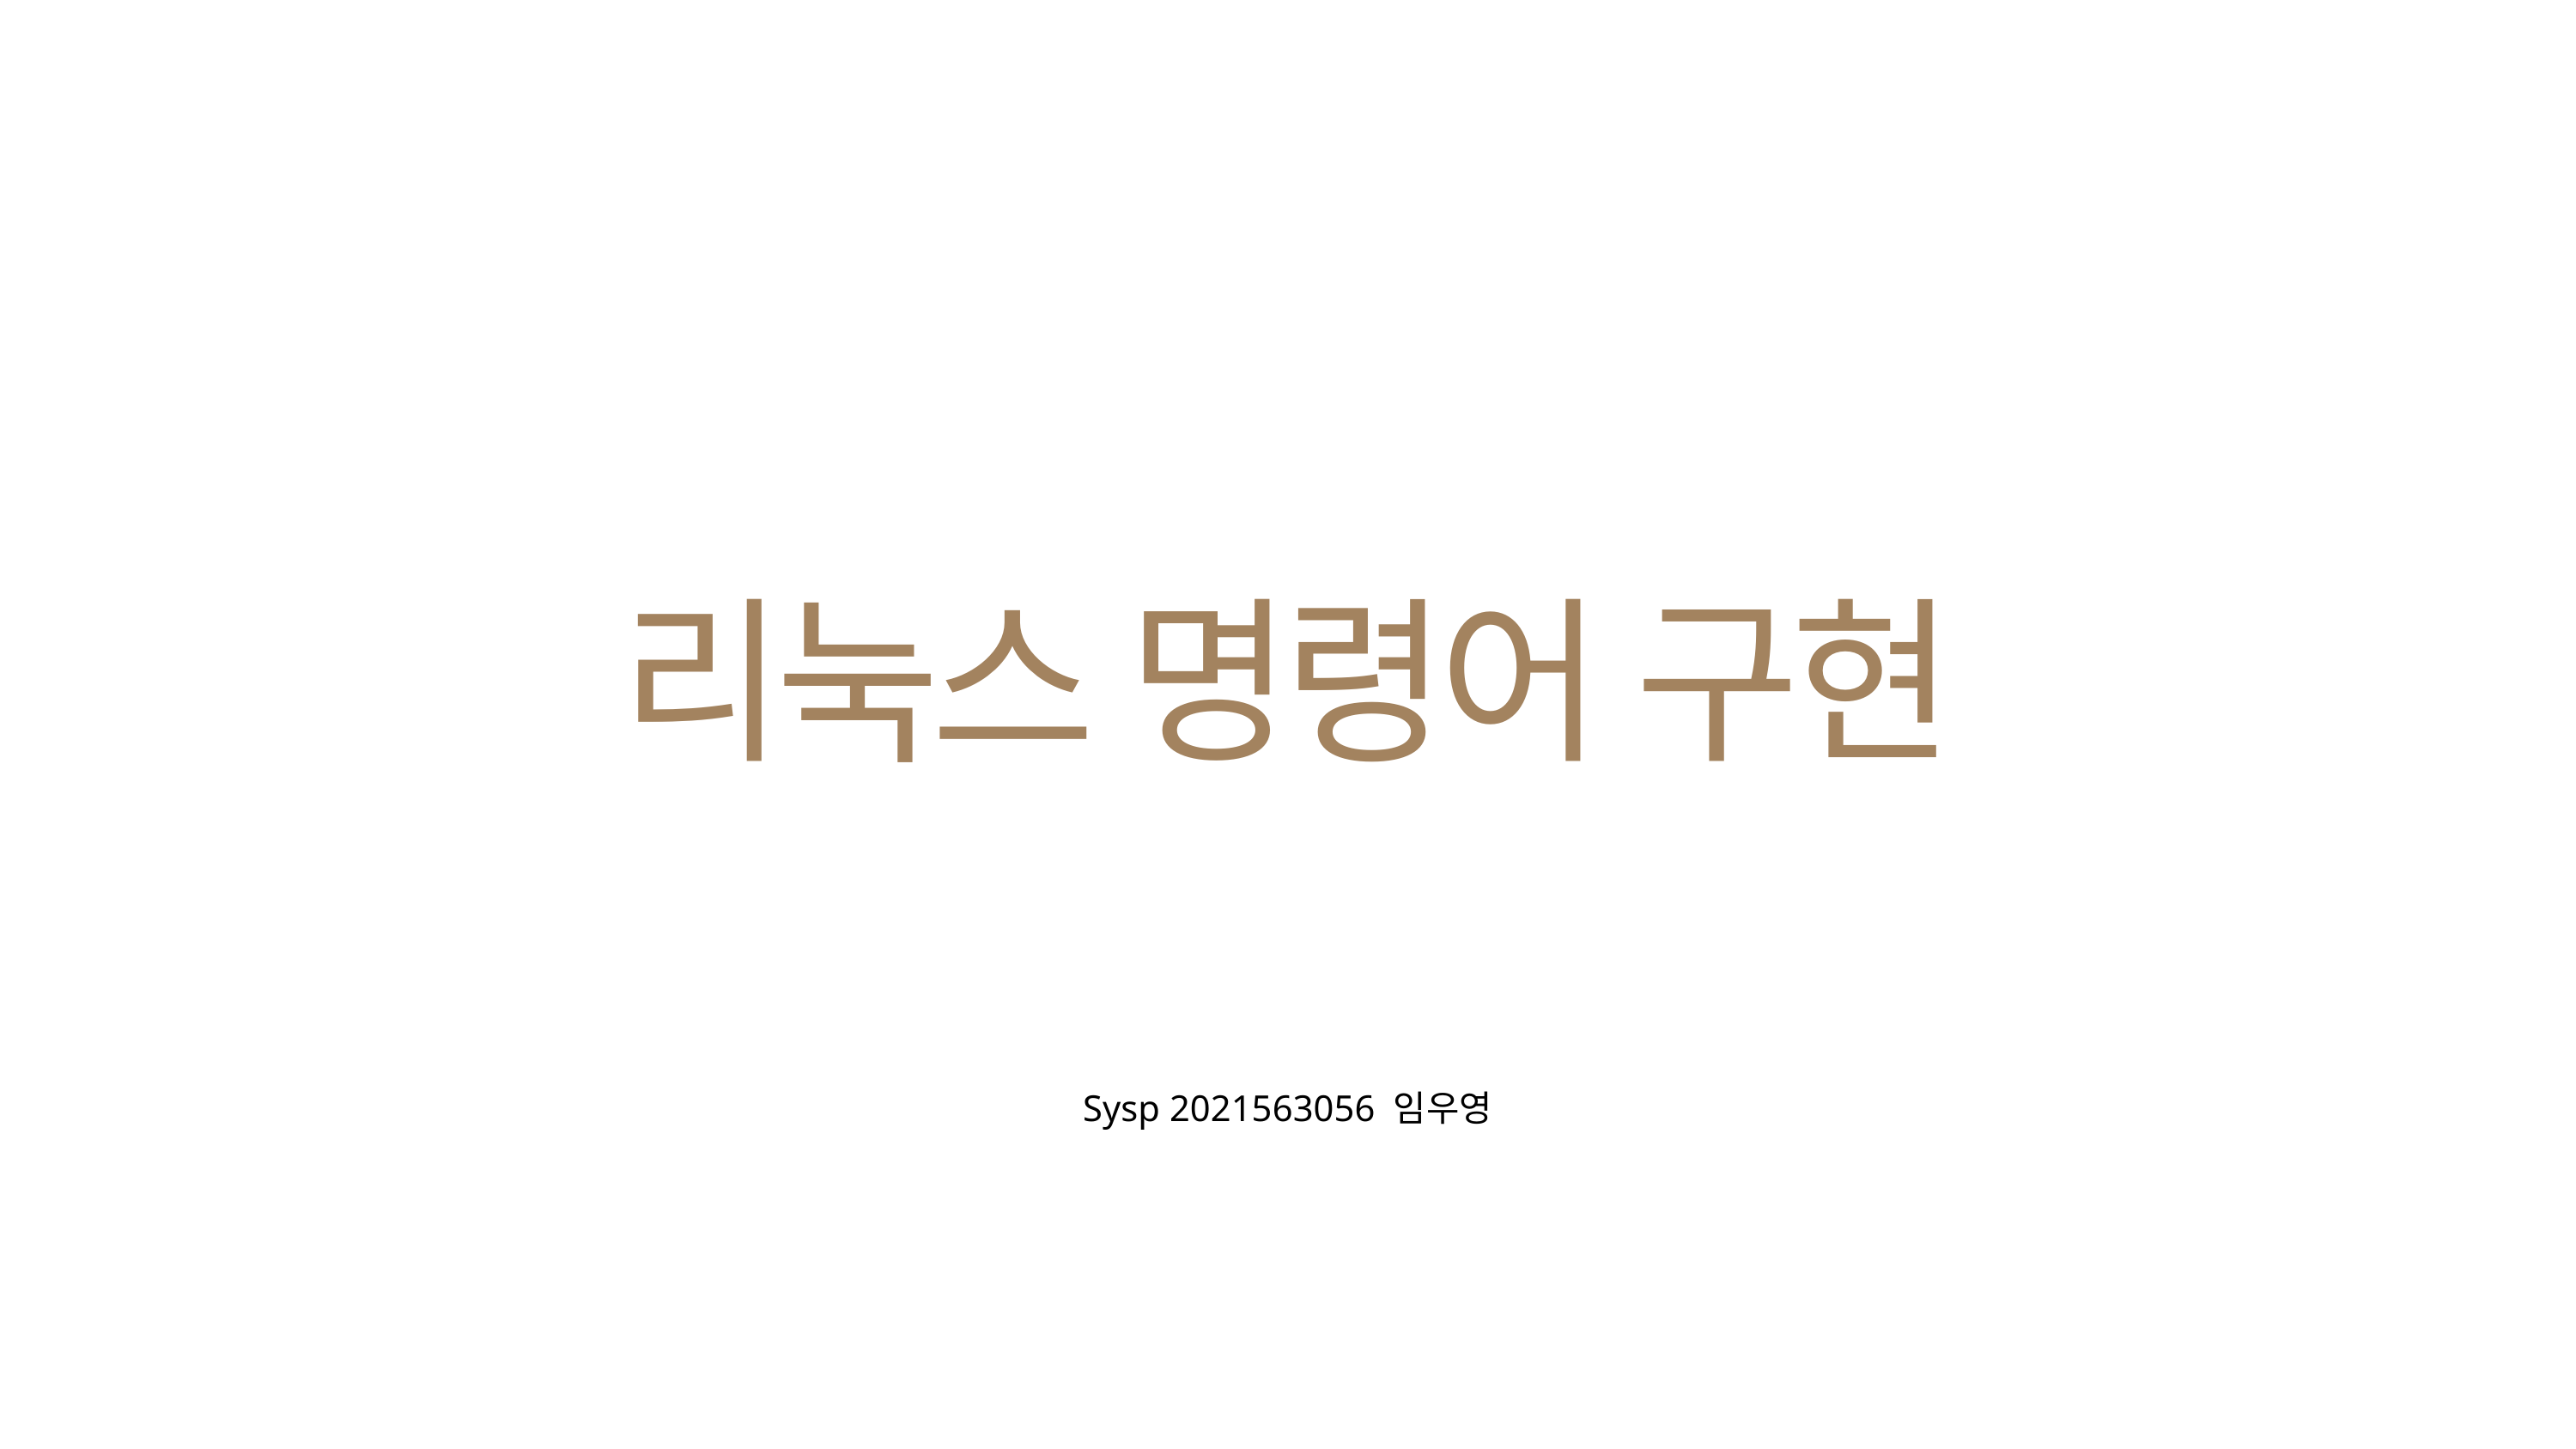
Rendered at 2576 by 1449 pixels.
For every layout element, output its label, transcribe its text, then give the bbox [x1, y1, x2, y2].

text_box 리눅스 명령어 구현 [0, 561, 2576, 790]
text_box Sysp 2021563056 임우영 [926, 1079, 1650, 1136]
